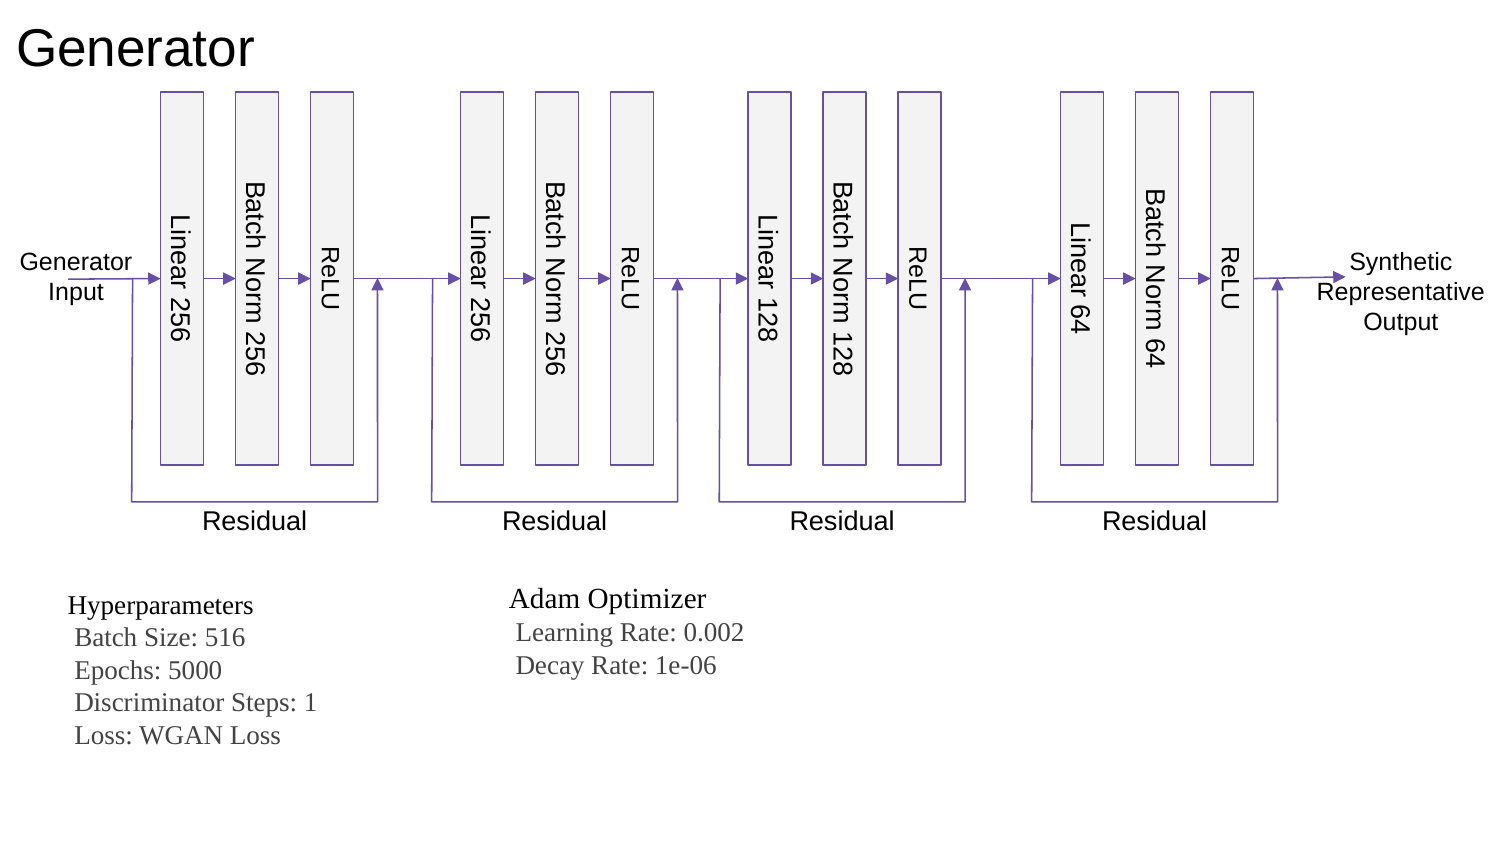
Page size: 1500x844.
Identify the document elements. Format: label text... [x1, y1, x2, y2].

text_box Linear 64 [1060, 92, 1104, 278]
text_box ReLU [898, 92, 941, 278]
text_box Residual [1039, 488, 1270, 551]
text_box Batch Norm 256 [235, 92, 279, 278]
text_box Hyperparameters Batch Size: 516 Epochs: 5000 Discriminator Steps: 1 Loss: WGAN Loss [52, 567, 504, 765]
title Generator [1, 0, 1399, 92]
text_box Batch Norm 64 [1135, 92, 1179, 278]
text_box Adam Optimizer Learning Rate: 0.002 Decay Rate: 1e-06 [493, 559, 946, 730]
text_box Linear 256 [160, 92, 204, 278]
text_box [719, 278, 972, 503]
text_box Residual [726, 488, 958, 551]
text_box [431, 278, 684, 503]
text_box [131, 278, 384, 503]
text_box [1031, 278, 1284, 503]
text_box Generator Input [0, 230, 169, 321]
text_box ReLU [610, 92, 654, 278]
text_box Linear 256 [460, 92, 504, 278]
text_box Synthetic Representative Output [1285, 230, 1500, 351]
text_box Linear 128 [748, 92, 791, 278]
text_box ReLU [1210, 92, 1254, 278]
text_box Batch Norm 128 [823, 92, 866, 278]
text_box Residual [439, 488, 670, 551]
text_box Batch Norm 256 [535, 92, 579, 278]
text_box ReLU [310, 92, 354, 278]
text_box Residual [139, 488, 370, 551]
